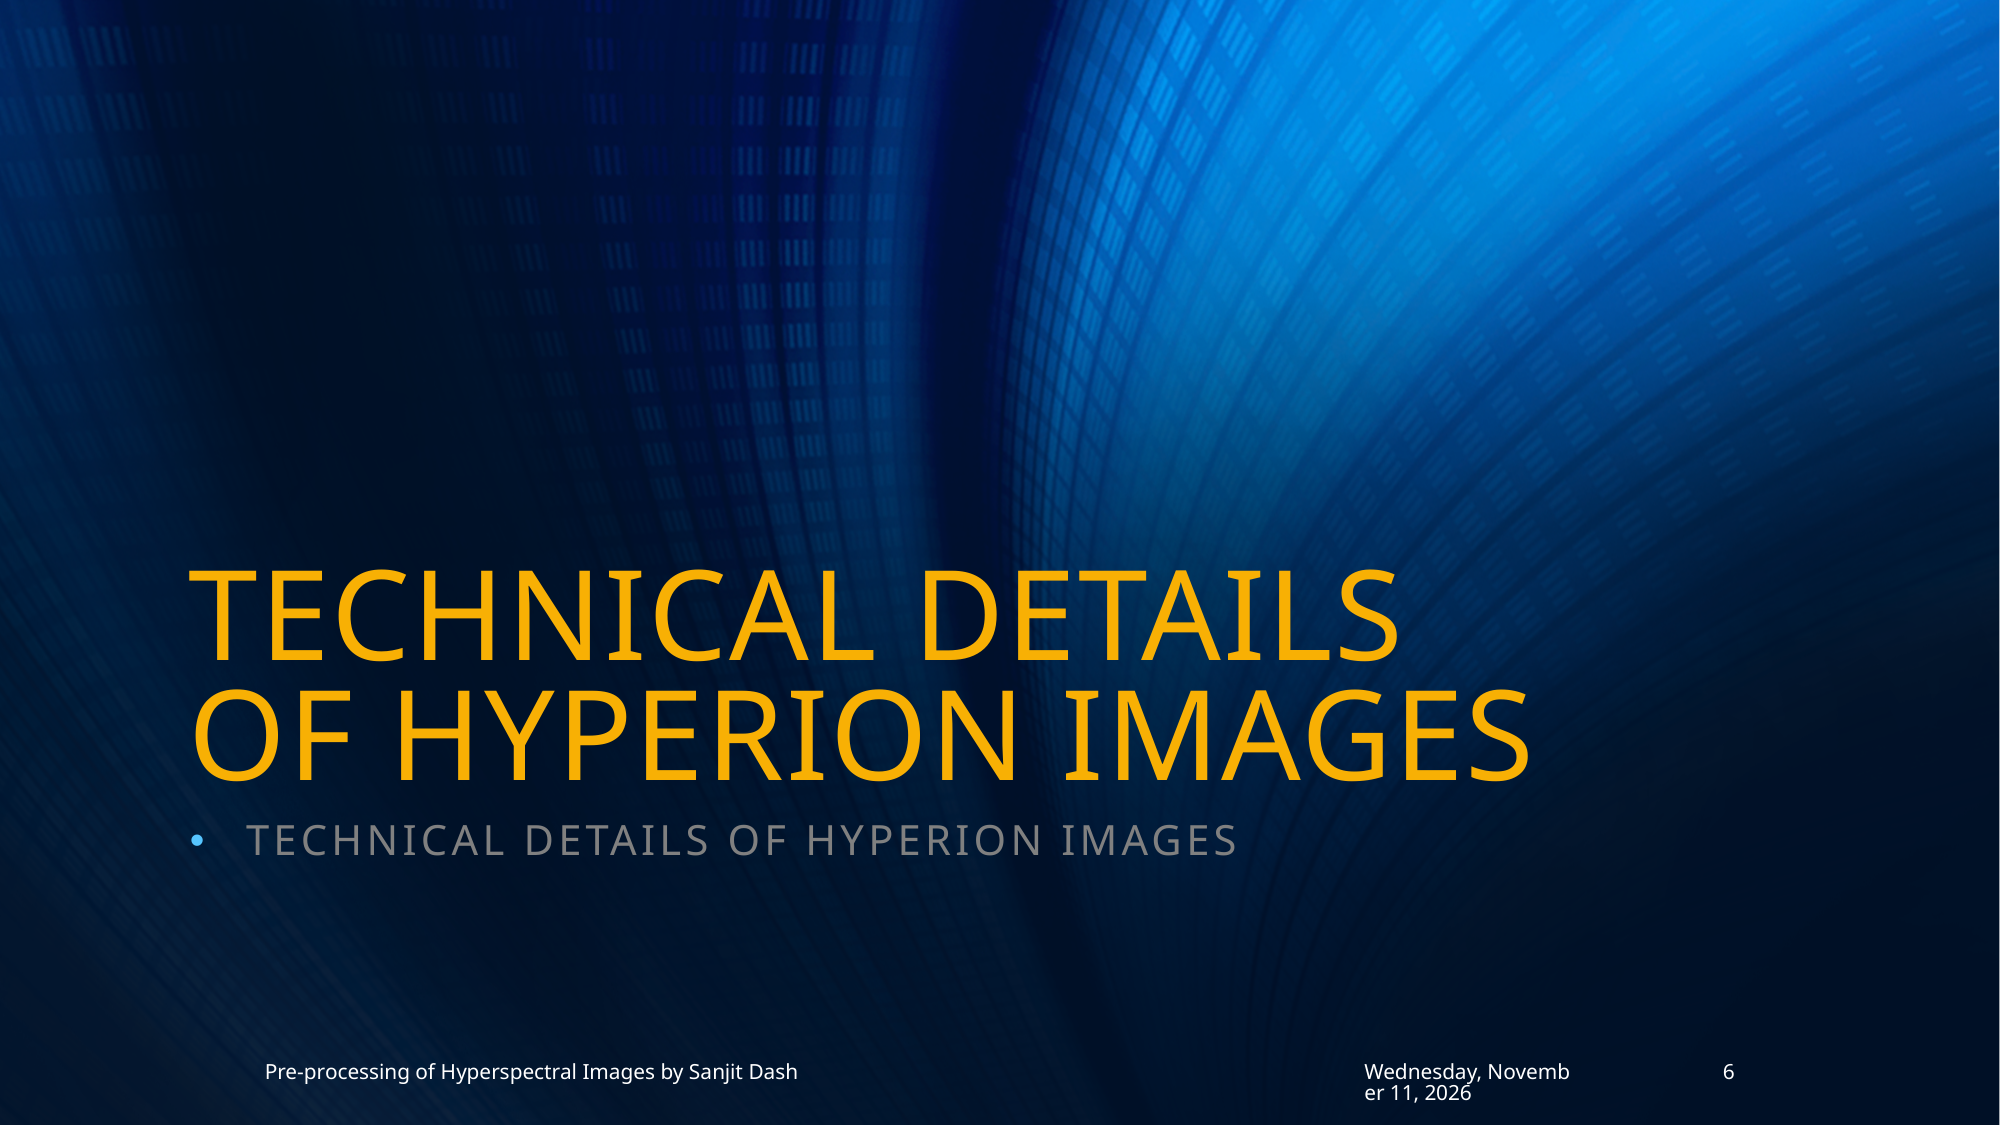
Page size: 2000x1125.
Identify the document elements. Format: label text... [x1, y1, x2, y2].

footer Pre-processing of Hyperspectral Images by Sanjit Dash [249, 1050, 1325, 1096]
list Technical Details Of Hyperion Images [174, 812, 1600, 988]
picture [0, 0, 2000, 1125]
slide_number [1349, 1050, 1588, 1096]
title TECHNICAL DETAILS OF HYPERION IMAGES [173, 349, 1600, 813]
slide_number 6 [1612, 1050, 1750, 1096]
